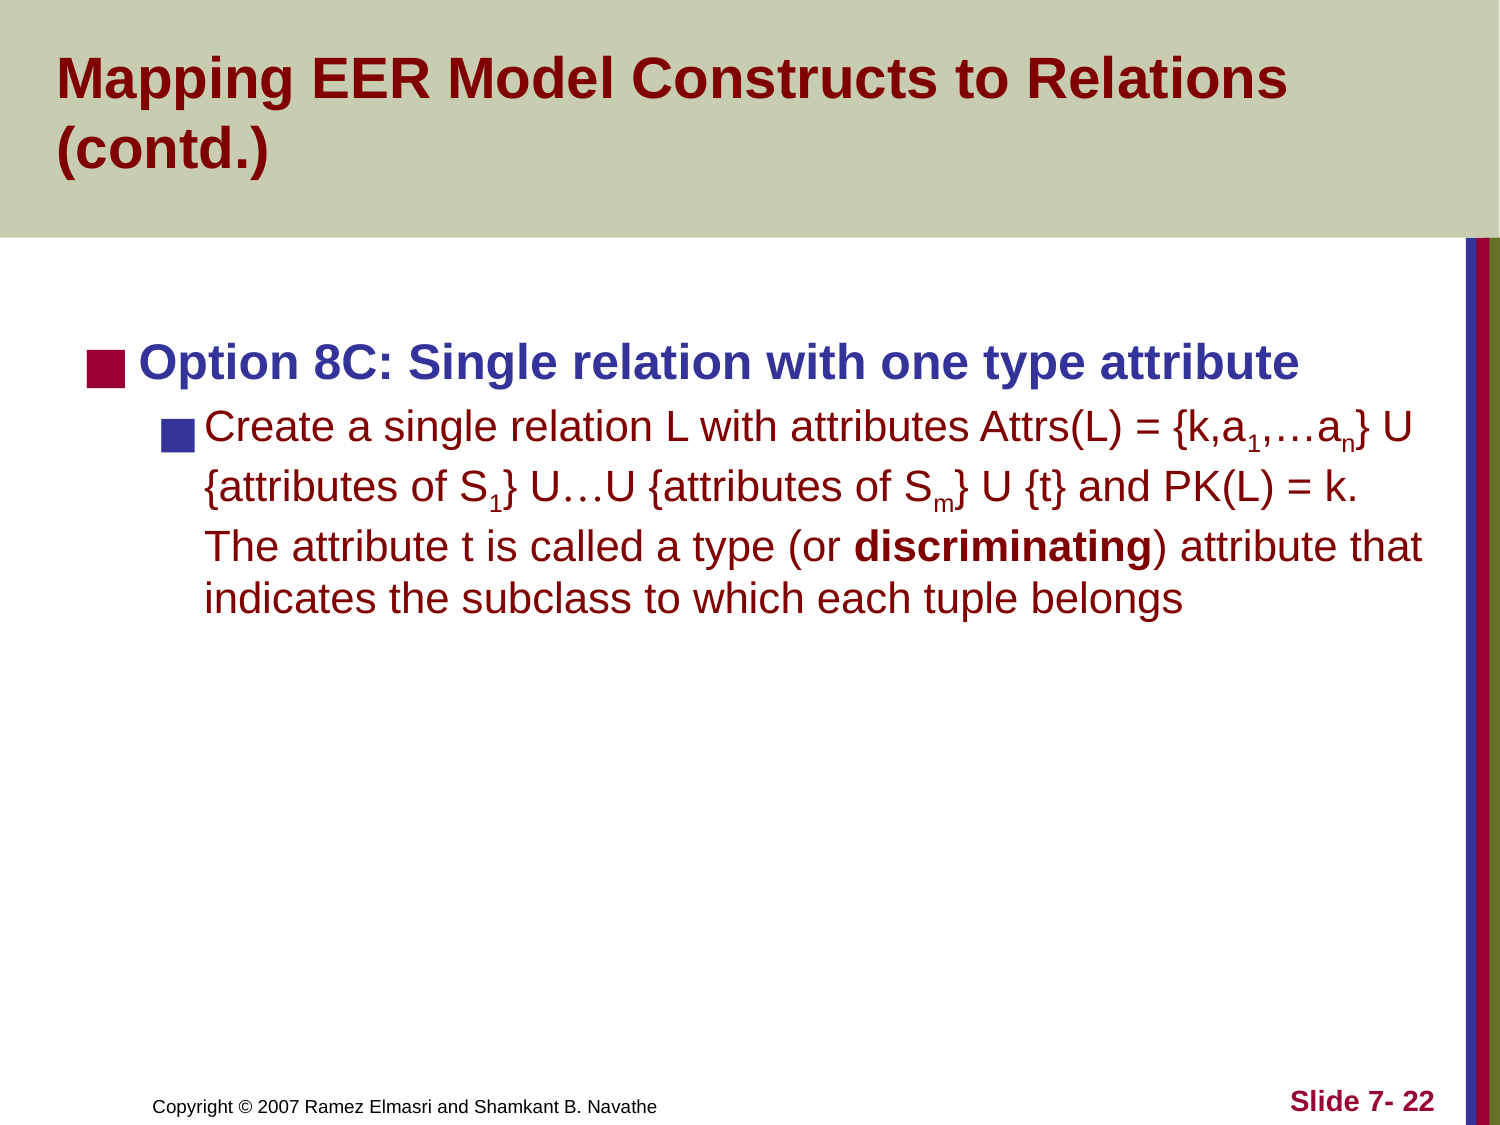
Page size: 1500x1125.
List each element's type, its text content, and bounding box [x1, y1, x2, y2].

text_box Slide 7- 22 [1137, 1049, 1450, 1125]
list Option 8C: Single relation with one type attribute Create a single relation L with attributes Attrs(L) = {k,a1,…an} U {attributes of S1} U…U {attributes of Sm} U {t} and PK(L) = k. The attribute t is called a type (or discriminating) attribute that indicates the subclass to which each tuple belongs [67, 321, 1442, 1021]
title Mapping EER Model Constructs to Relations (contd.) [41, 49, 1442, 188]
